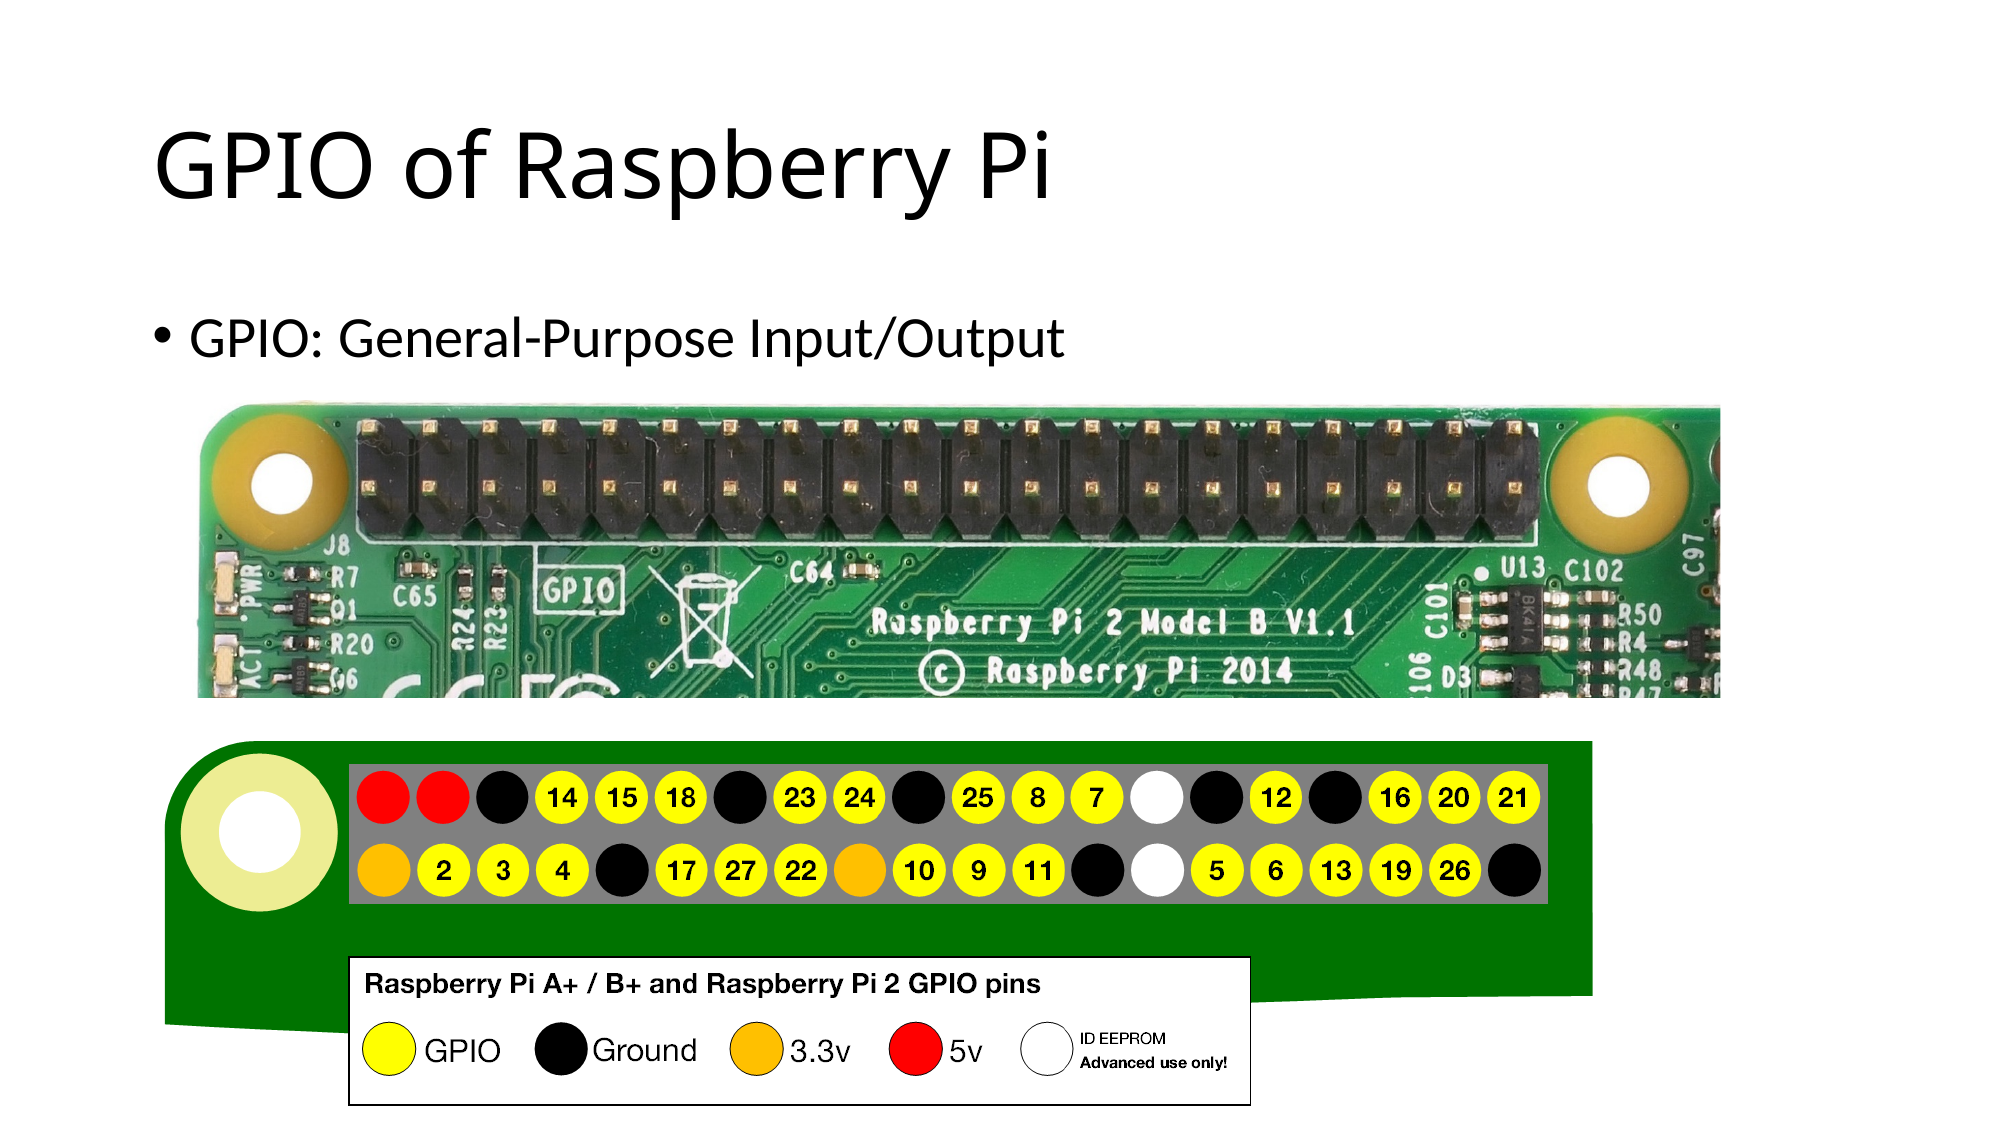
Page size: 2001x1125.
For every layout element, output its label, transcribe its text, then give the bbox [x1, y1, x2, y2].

title GPIO of Raspberry Pi [137, 59, 1863, 278]
picture [132, 712, 1623, 1113]
picture [181, 400, 1721, 698]
list GPIO: General-Purpose Input/Output [137, 299, 1863, 1014]
